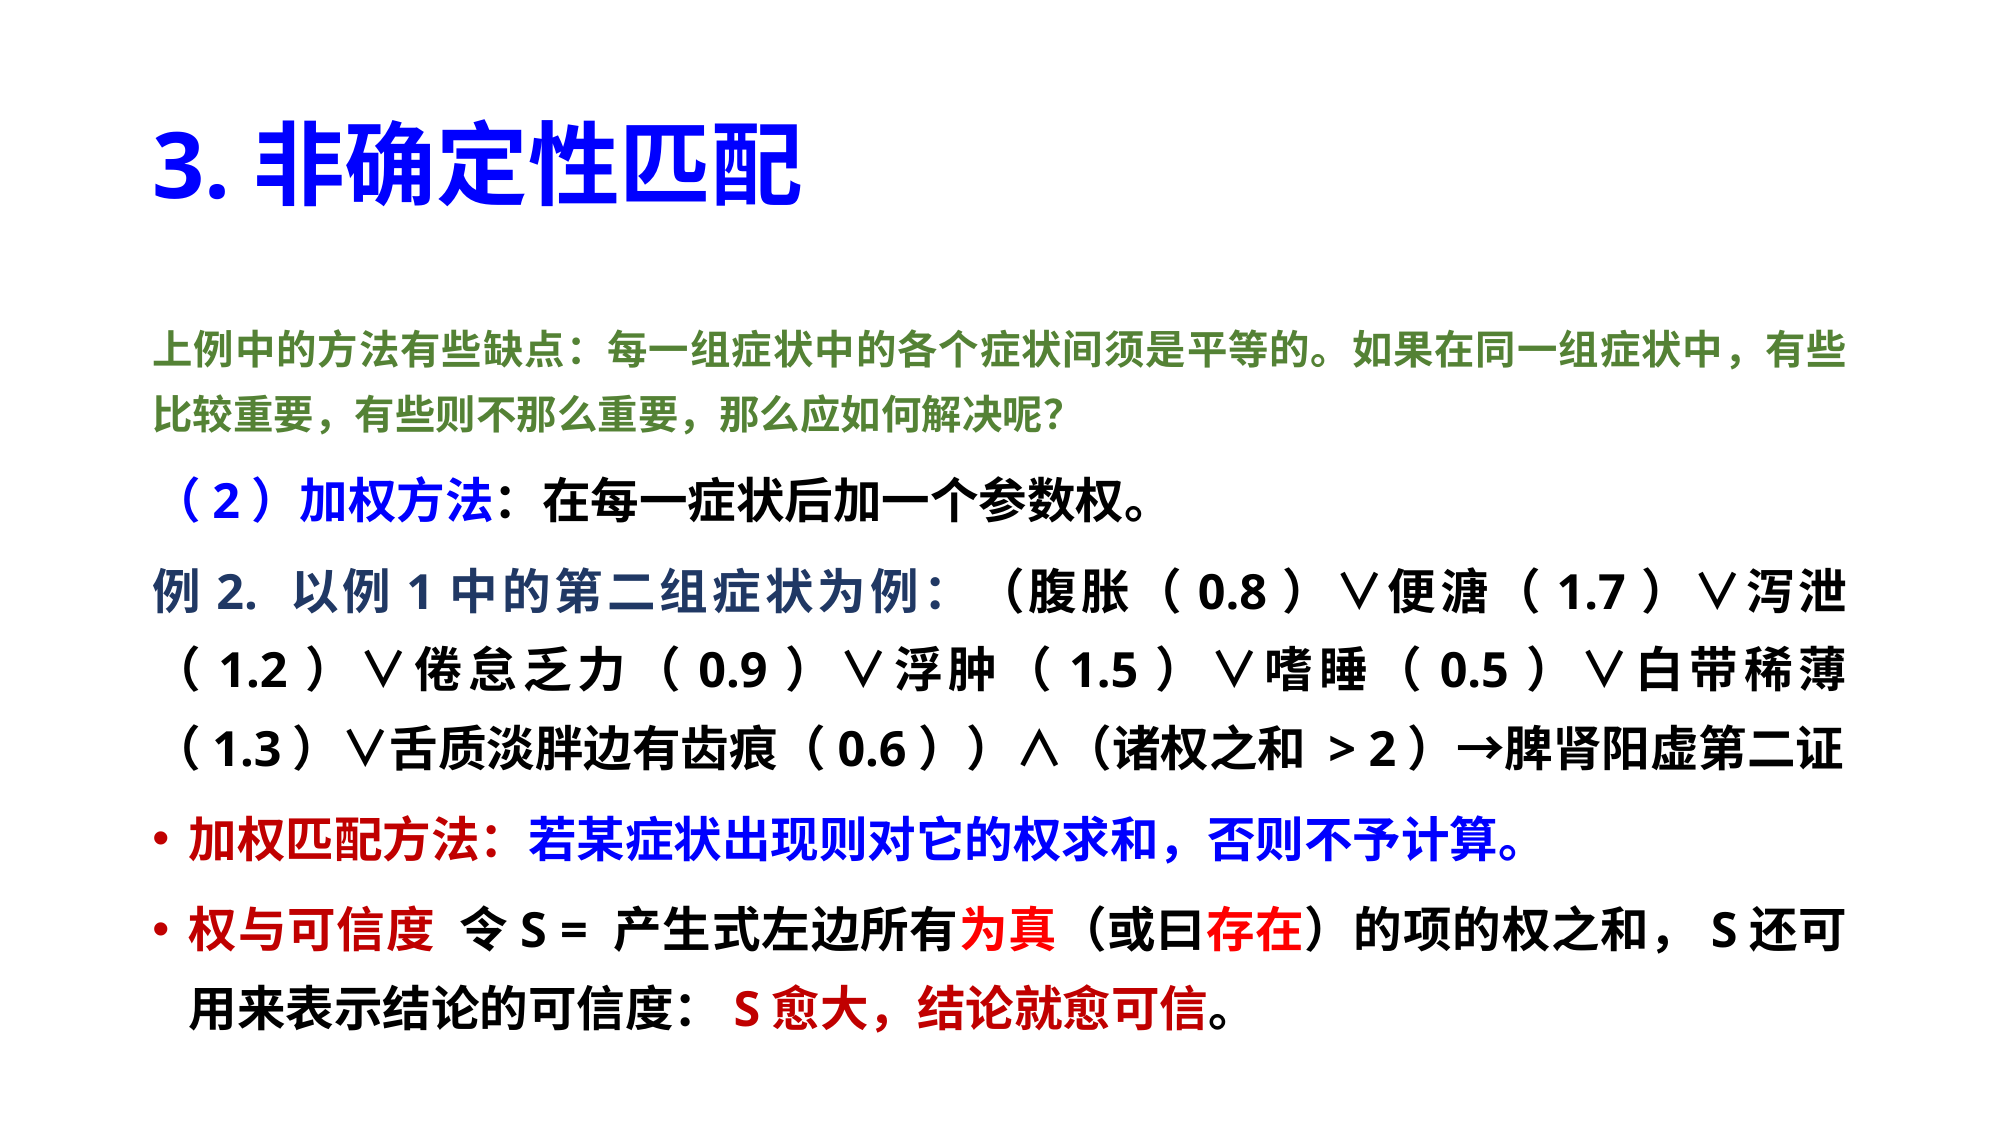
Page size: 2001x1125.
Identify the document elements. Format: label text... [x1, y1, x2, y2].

list 上例中的方法有些缺点：每一组症状中的各个症状间须是平等的。如果在同一组症状中，有些比较重要，有些则不那么重要，那么应如何解决呢？ （2）加权方法：在每一症状后加一个参数权。 例2. 以例1中的第二组症状为例：（腹胀（0.8）∨便溏（1.7）∨泻泄（1.2）∨倦怠乏力（0.9）∨浮肿（1.5）∨嗜睡（0.5）∨白带稀薄（1.3）∨舌质淡胖边有齿痕（0.6））∧（诸权之和 > 2）→脾肾阳虚第二证 加权匹配方法：若某症状出现则对它的权求和，否则不予计算。 权与可信度 令S = 产生式左边所有为真（或曰存在）的项的权之和，S还可用来表示结论的可信度：S愈大，结论就愈可信。 [137, 299, 1863, 1125]
title 3.非确定性匹配 [137, 59, 1863, 278]
